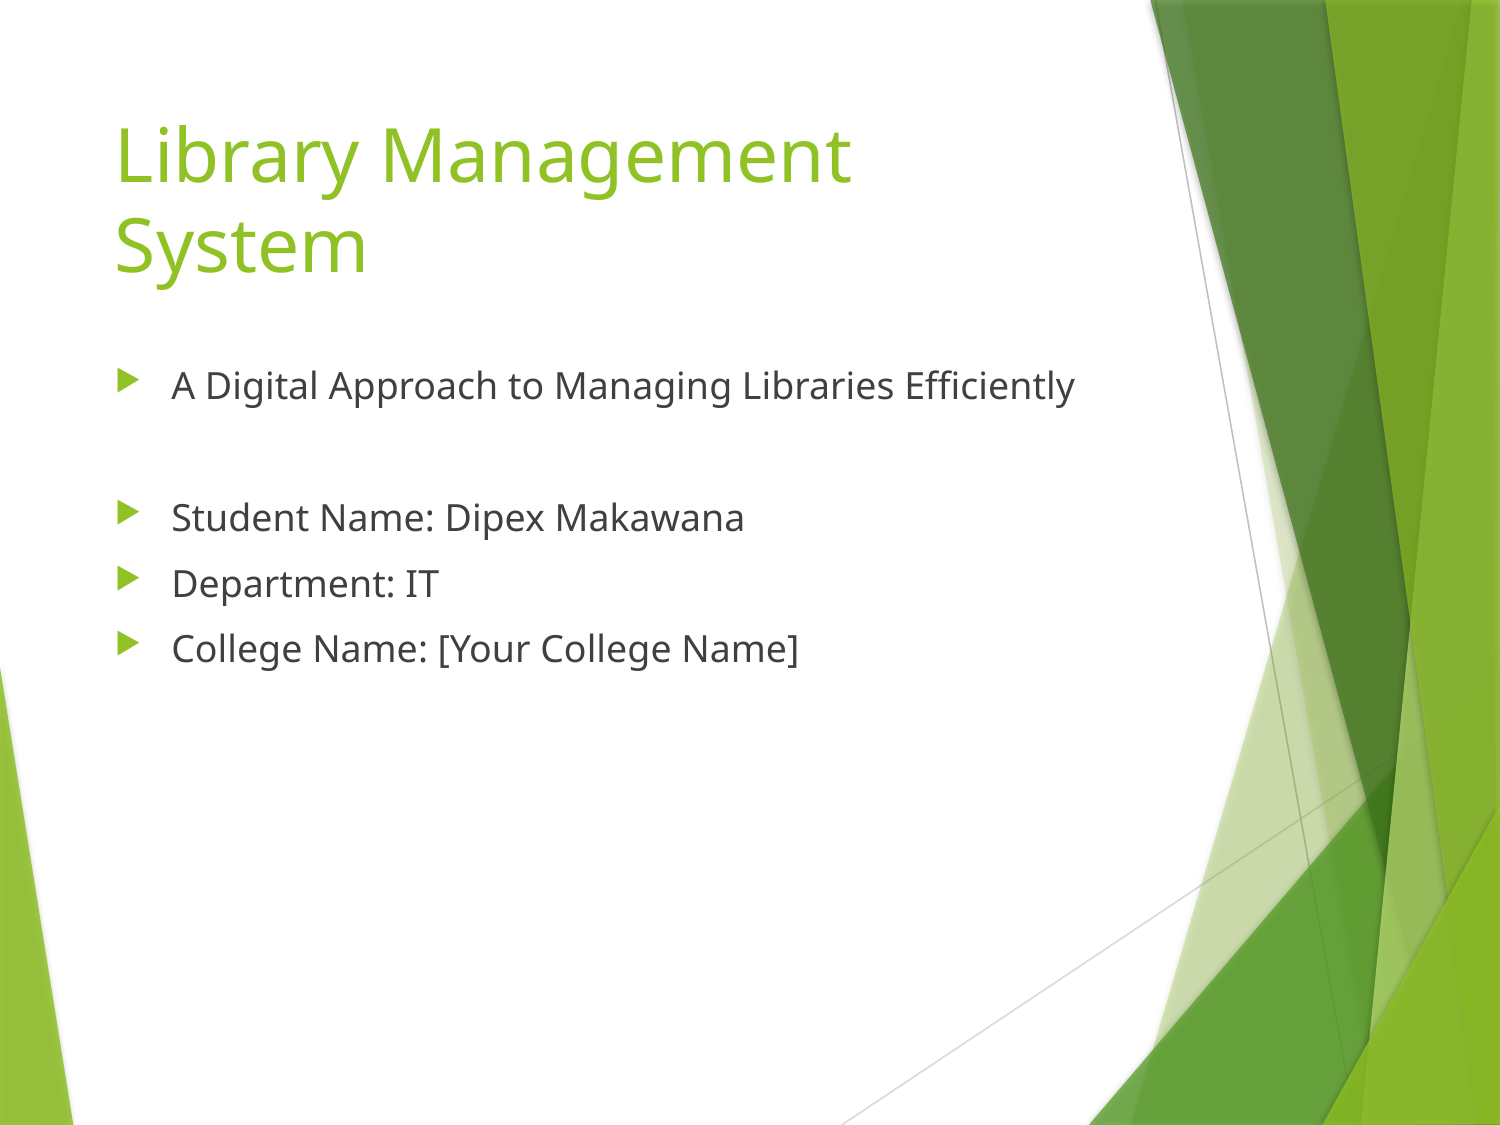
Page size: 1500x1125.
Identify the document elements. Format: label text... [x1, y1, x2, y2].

title Library Management System [99, 99, 1142, 317]
list A Digital Approach to Managing Libraries Efficiently Student Name: Dipex Makawana Department: IT College Name: [Your College Name] [99, 354, 1142, 992]
